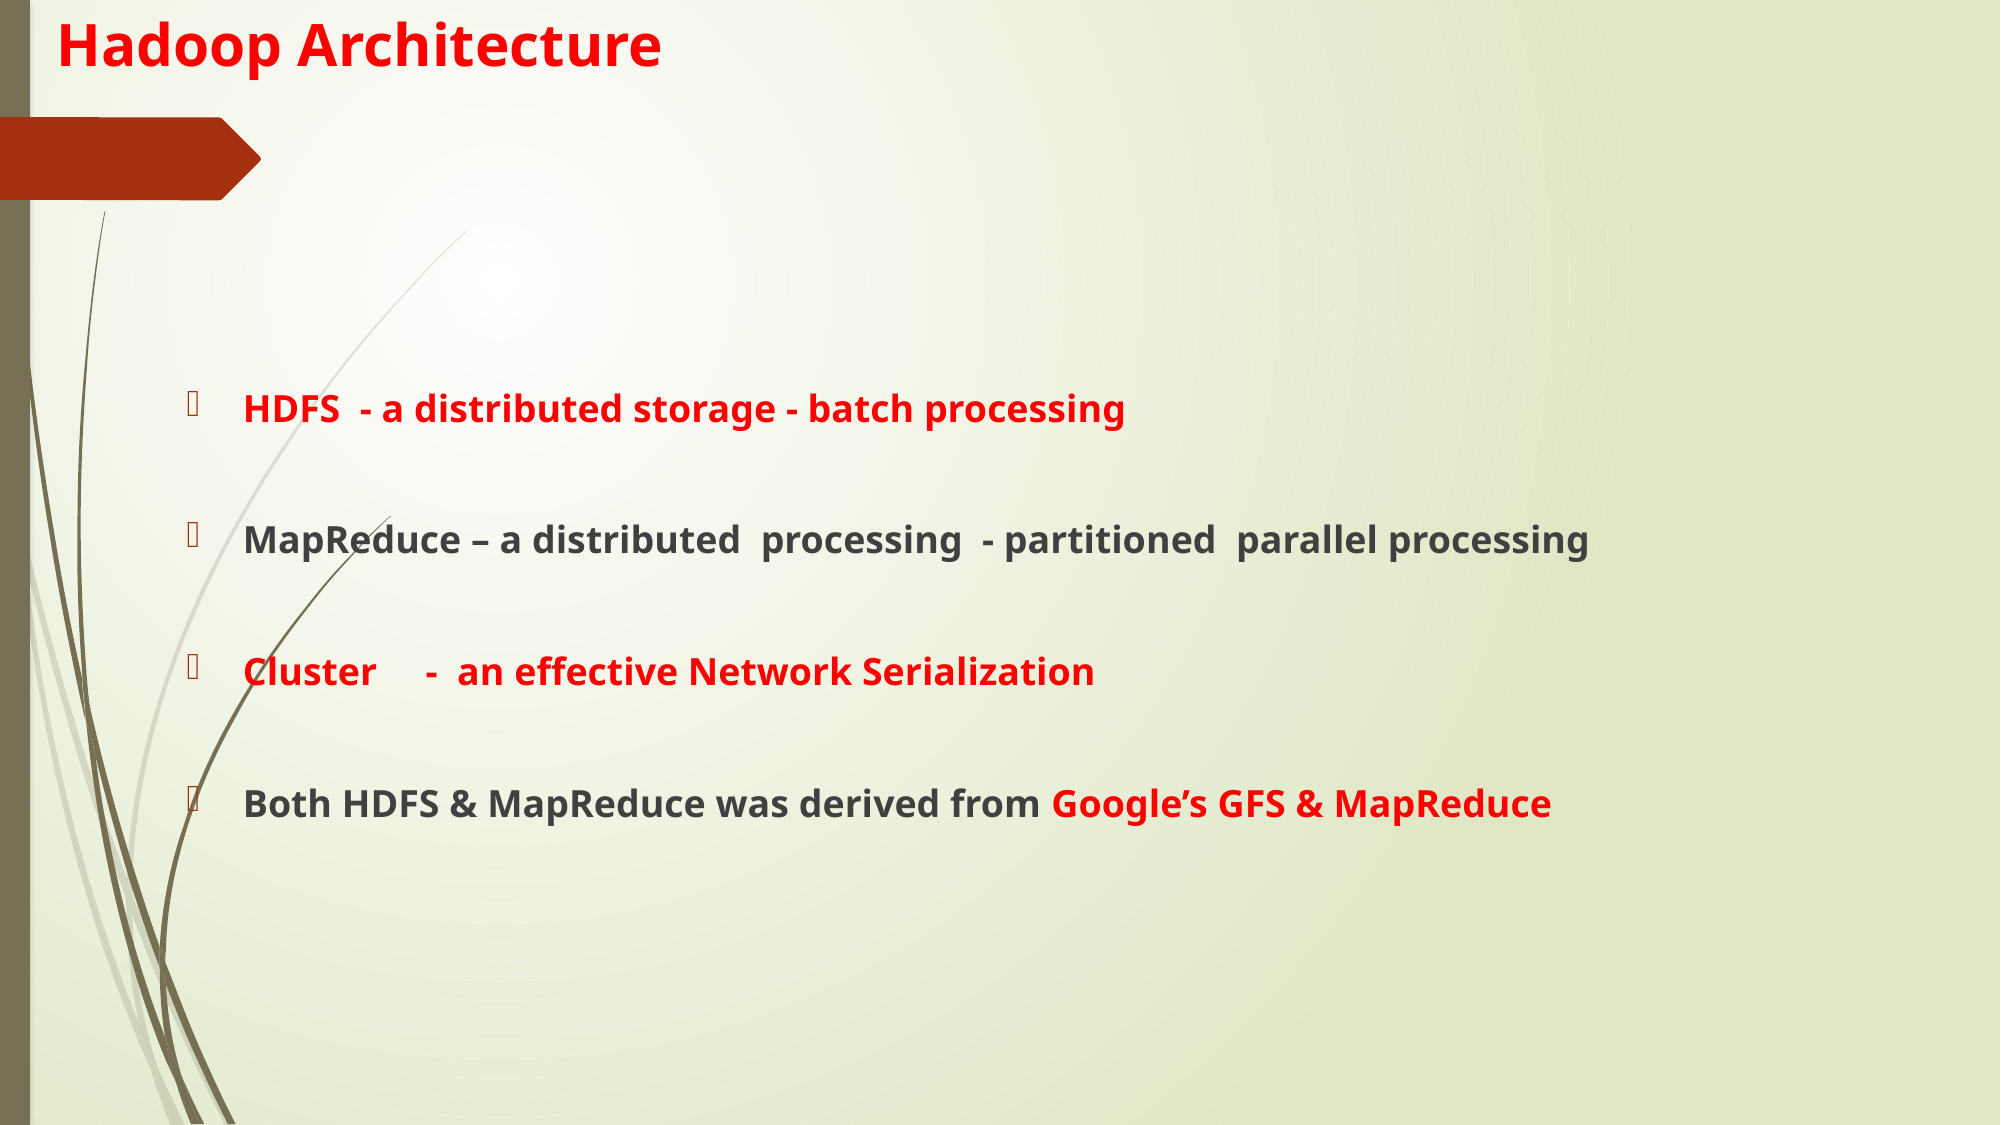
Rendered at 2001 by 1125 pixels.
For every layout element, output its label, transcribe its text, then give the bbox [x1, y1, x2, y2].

list HDFS - a distributed storage - batch processing MapReduce – a distributed processing - partitioned parallel processing Cluster - an effective Network Serialization Both HDFS & MapReduce was derived from Google’s GFS & MapReduce [171, 245, 1888, 970]
title Hadoop Architecture [41, 0, 1888, 156]
